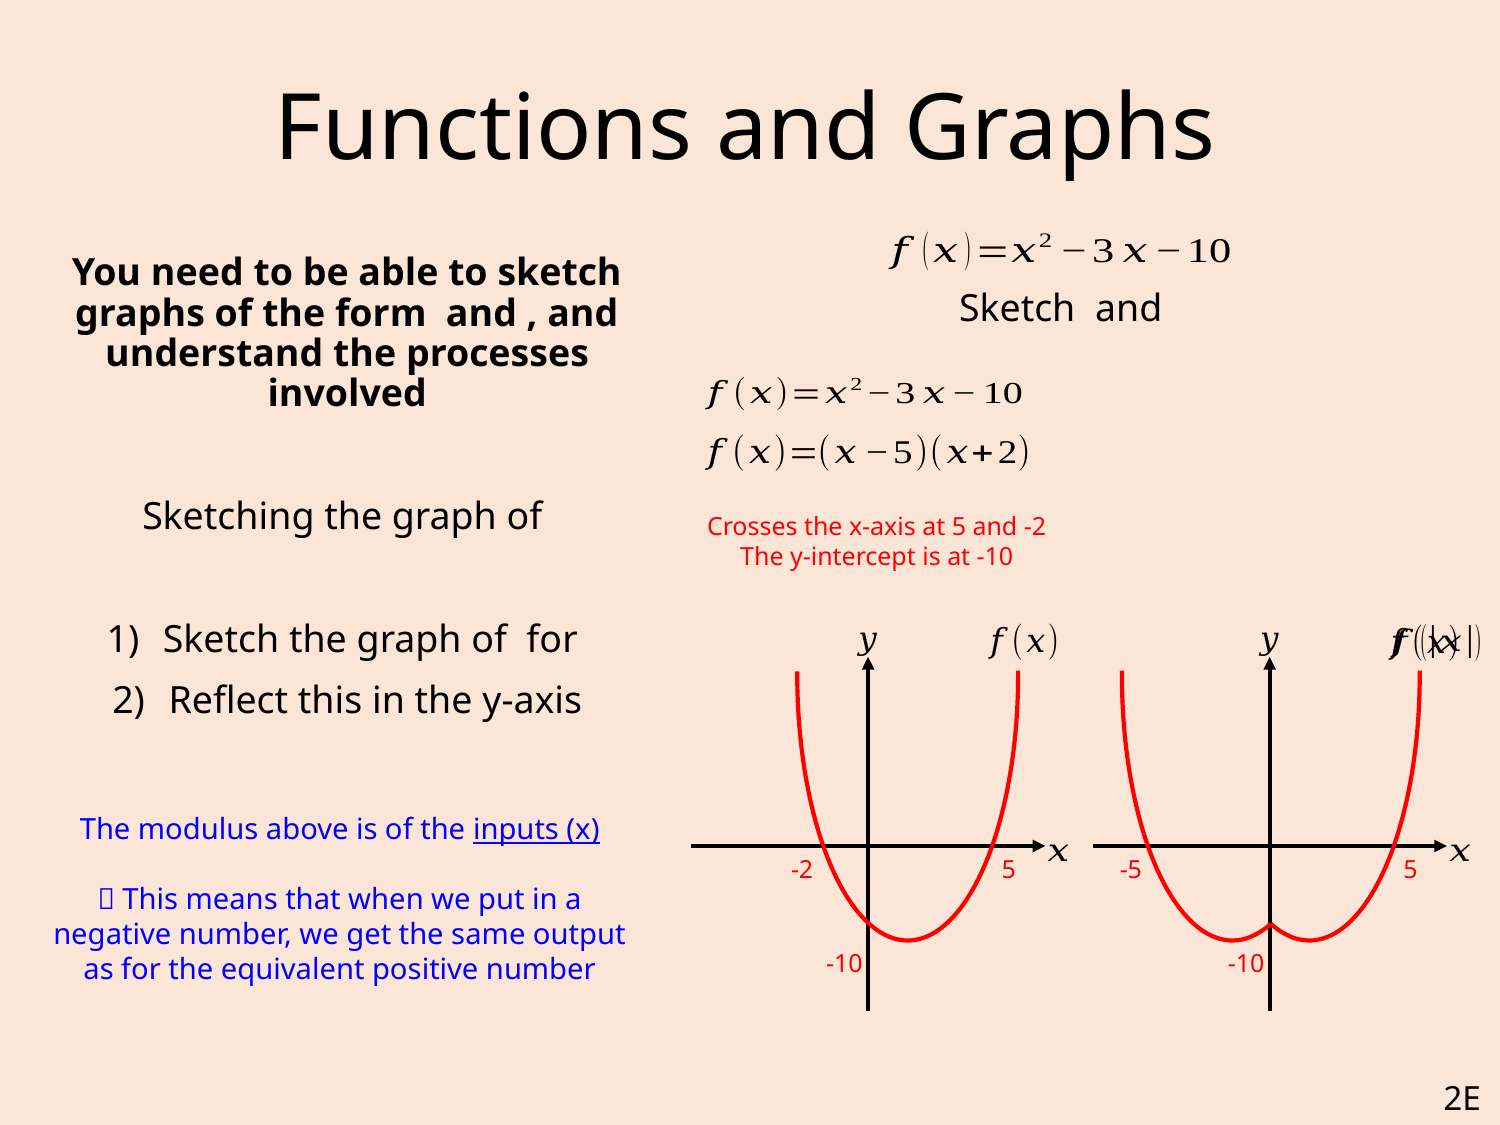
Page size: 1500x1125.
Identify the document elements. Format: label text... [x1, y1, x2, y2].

text_box [796, 670, 1019, 834]
text_box Crosses the x-axis at 5 and -2 The y-intercept is at -10 [679, 503, 1075, 578]
text_box [1143, 835, 1259, 845]
text_box -10 [1210, 940, 1282, 986]
text_box -2 [773, 847, 831, 891]
text_box 5 [1387, 847, 1434, 891]
text_box [1283, 835, 1398, 845]
text_box [1121, 670, 1257, 834]
text_box The modulus above is of the inputs (x)  This means that when we put in a negative number, we get the same output as for the equivalent positive number [26, 802, 653, 993]
text_box [1271, 847, 1395, 942]
text_box [1161, 847, 1272, 942]
text_box -5 [1101, 847, 1161, 891]
text_box -10 [808, 940, 880, 986]
title Functions and Graphs [98, 21, 1393, 239]
text_box 5 [986, 847, 1032, 891]
text_box [831, 847, 986, 942]
text_box [819, 835, 997, 845]
text_box 2E [1428, 1069, 1500, 1125]
text_box [1284, 670, 1421, 834]
